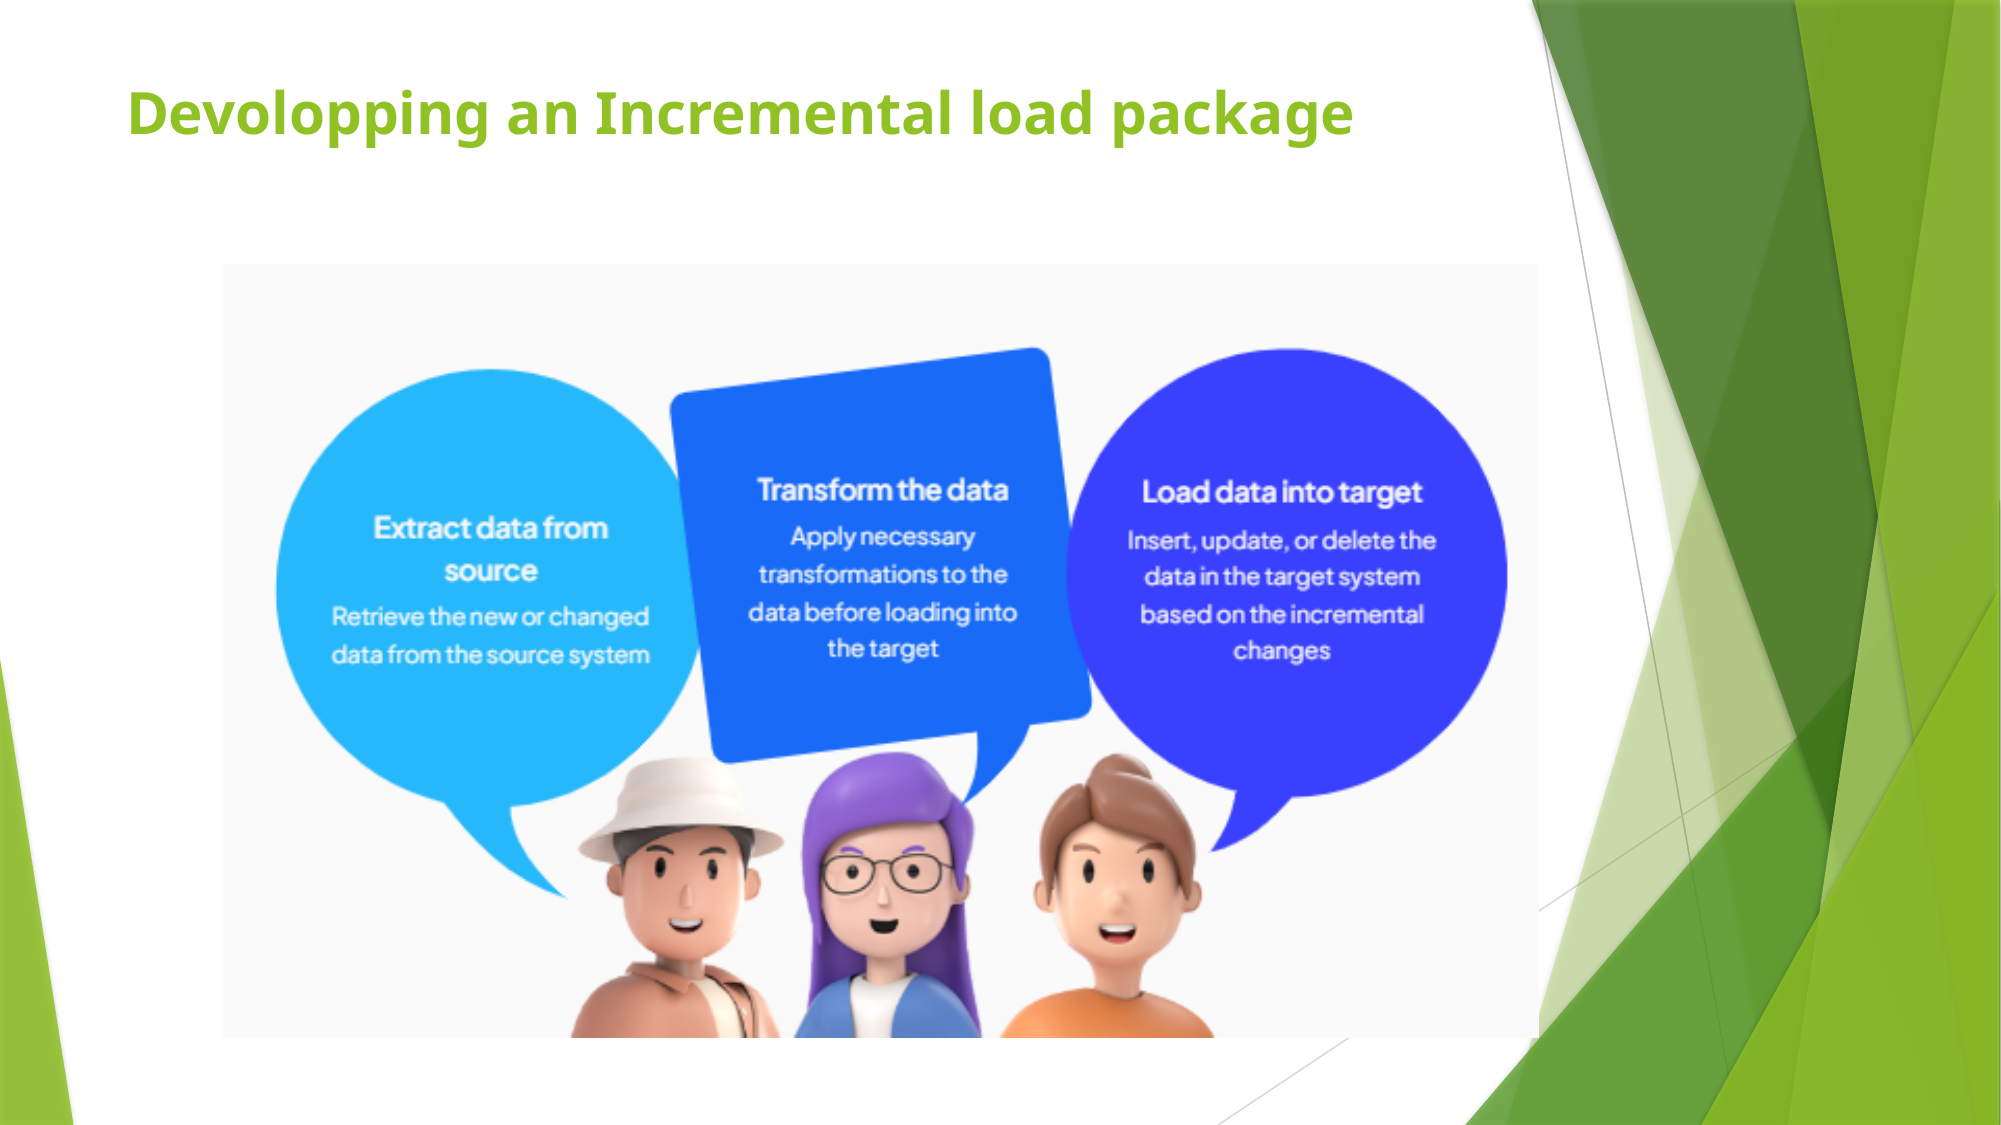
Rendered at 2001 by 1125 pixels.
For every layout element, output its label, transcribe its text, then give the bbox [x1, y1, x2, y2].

picture [223, 263, 1539, 1039]
title Devolopping an Incremental load package [111, 69, 1777, 317]
